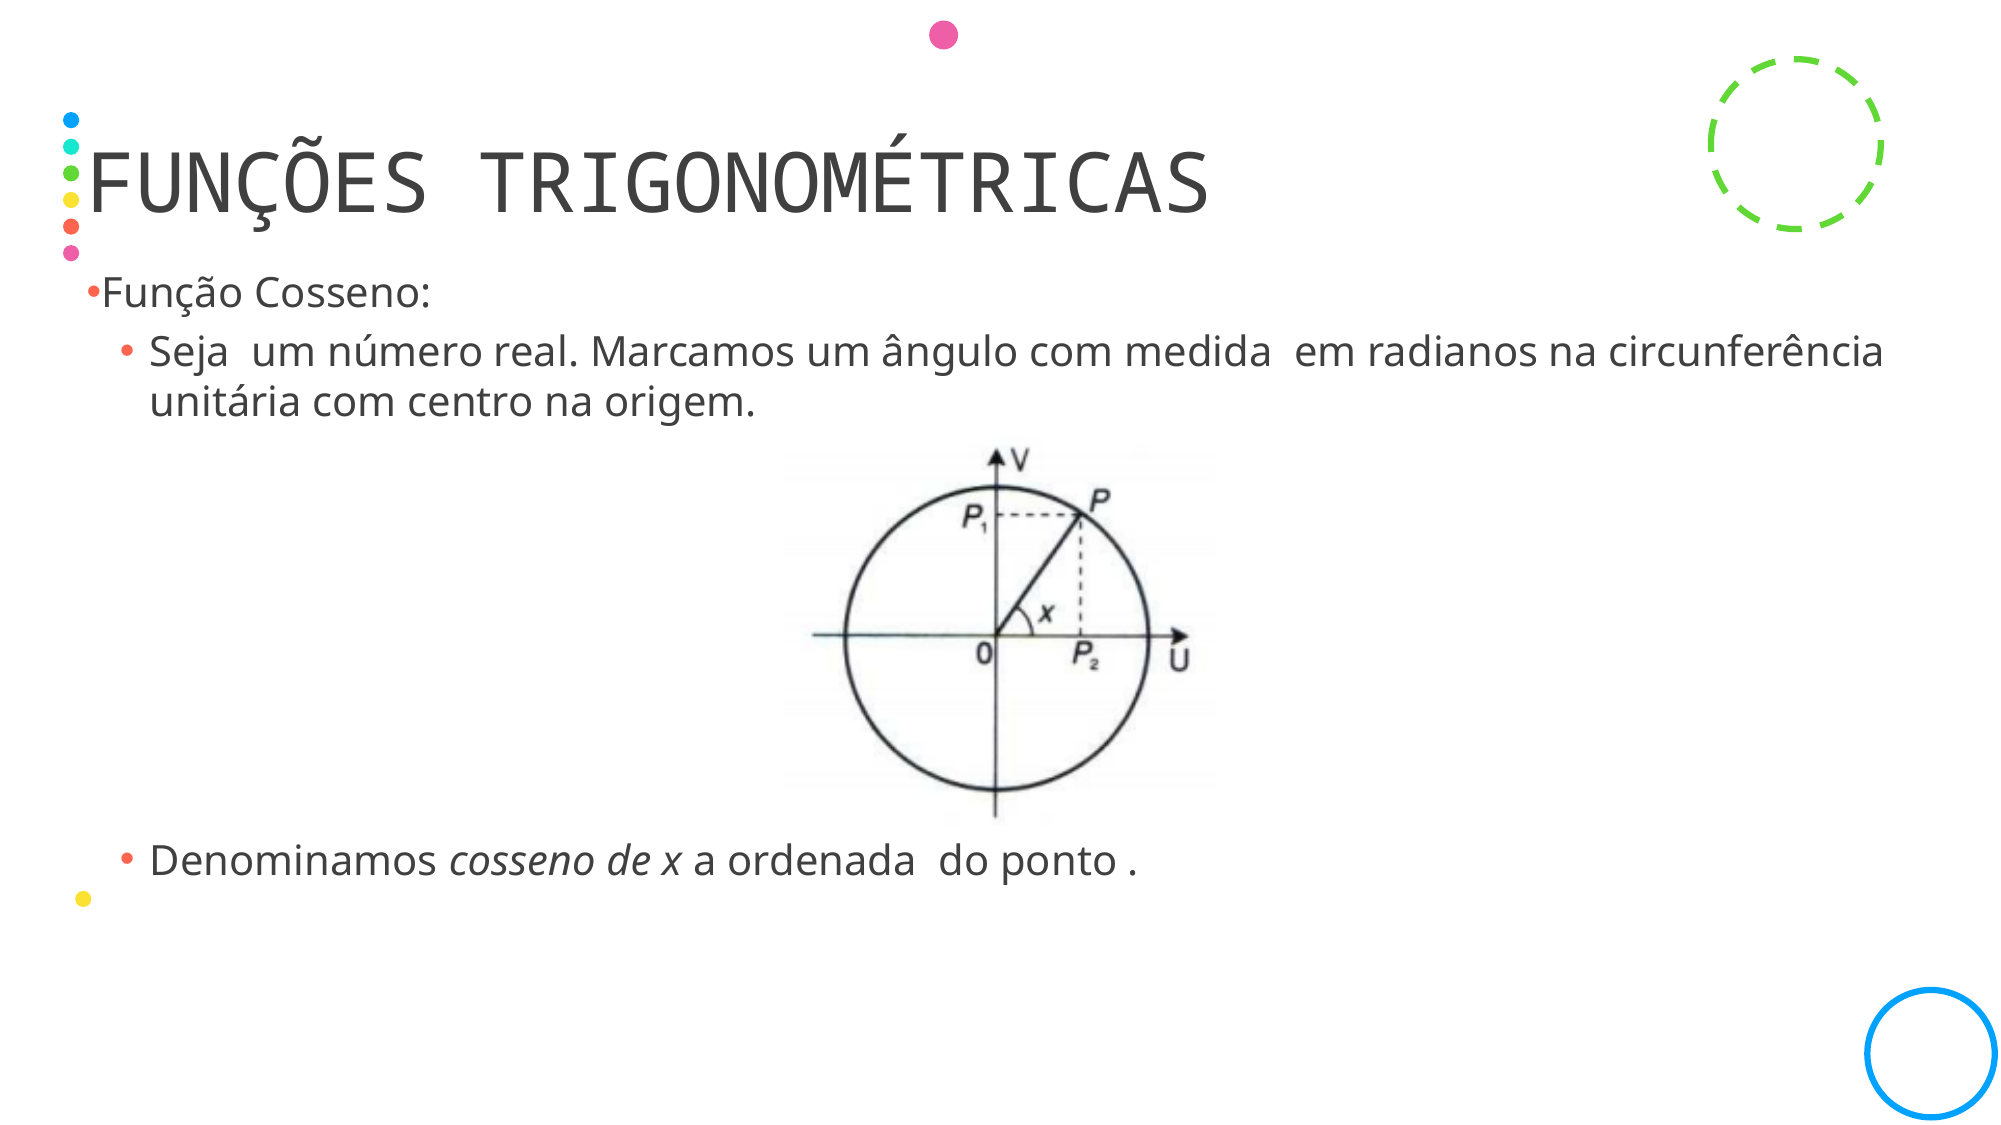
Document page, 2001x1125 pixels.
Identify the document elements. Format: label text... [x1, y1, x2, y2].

title funções trigonométricas [86, 111, 1912, 259]
picture [783, 437, 1215, 826]
